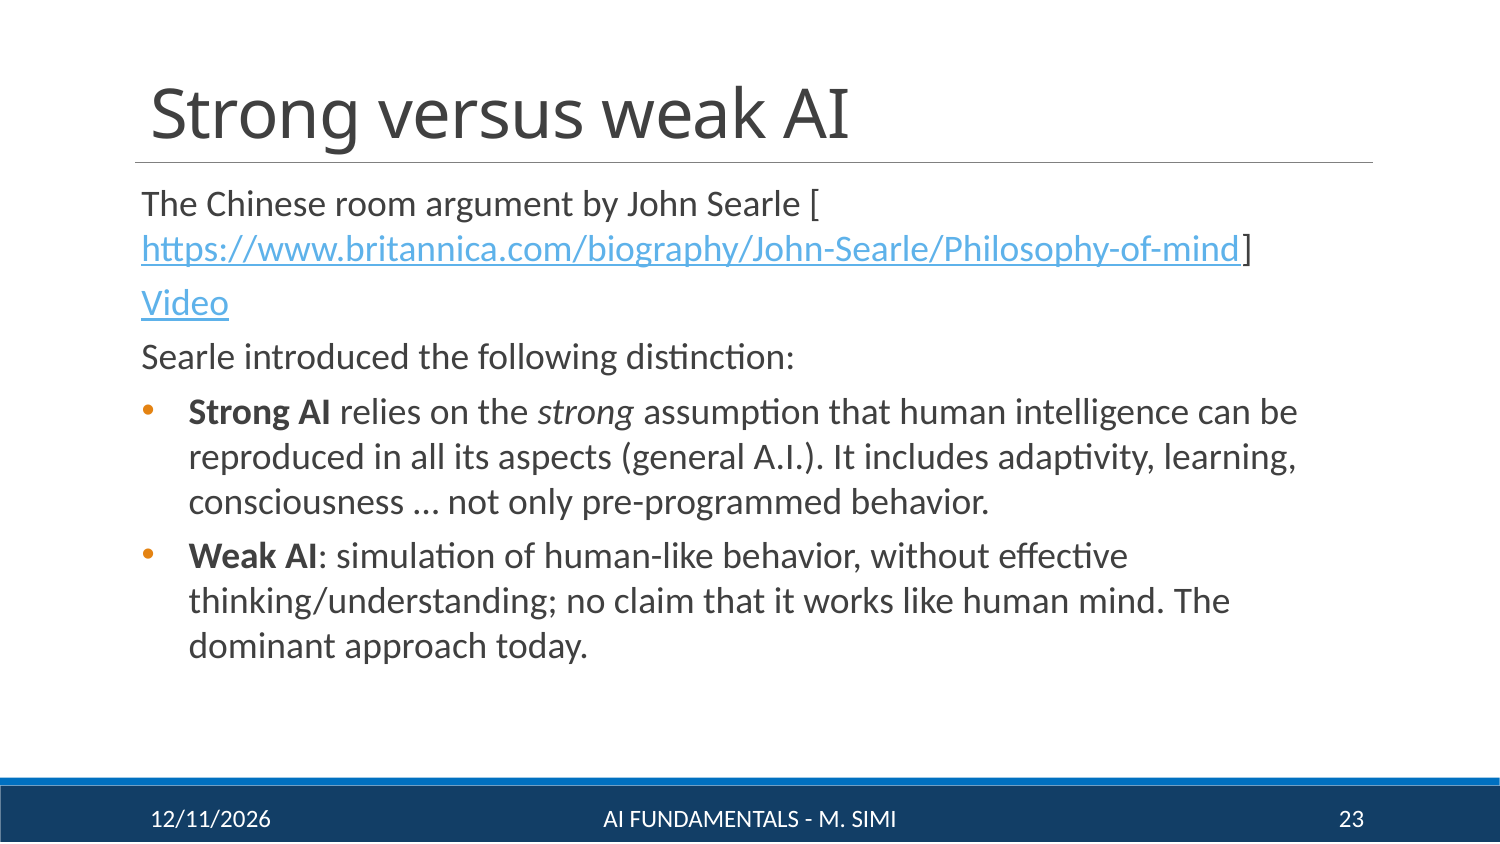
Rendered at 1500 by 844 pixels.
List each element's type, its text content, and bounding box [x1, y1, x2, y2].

slide_number 23 [1218, 794, 1380, 840]
list The Chinese room argument by John Searle [https://www.britannica.com/biography/John-Searle/Philosophy-of-mind] Video Searle introduced the following distinction: Strong AI relies on the strong assumption that human intelligence can be reproduced in all its aspects (general A.I.). It includes adaptivity, learning, consciousness … not only pre-programmed behavior. Weak AI: simulation of human-like behavior, without effective thinking/understanding; no claim that it works like human mind. The dominant approach today. [135, 171, 1373, 707]
footer AI Fundamentals - M. Simi [453, 794, 1047, 840]
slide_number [135, 794, 440, 840]
title Strong versus weak AI [135, 32, 1373, 160]
